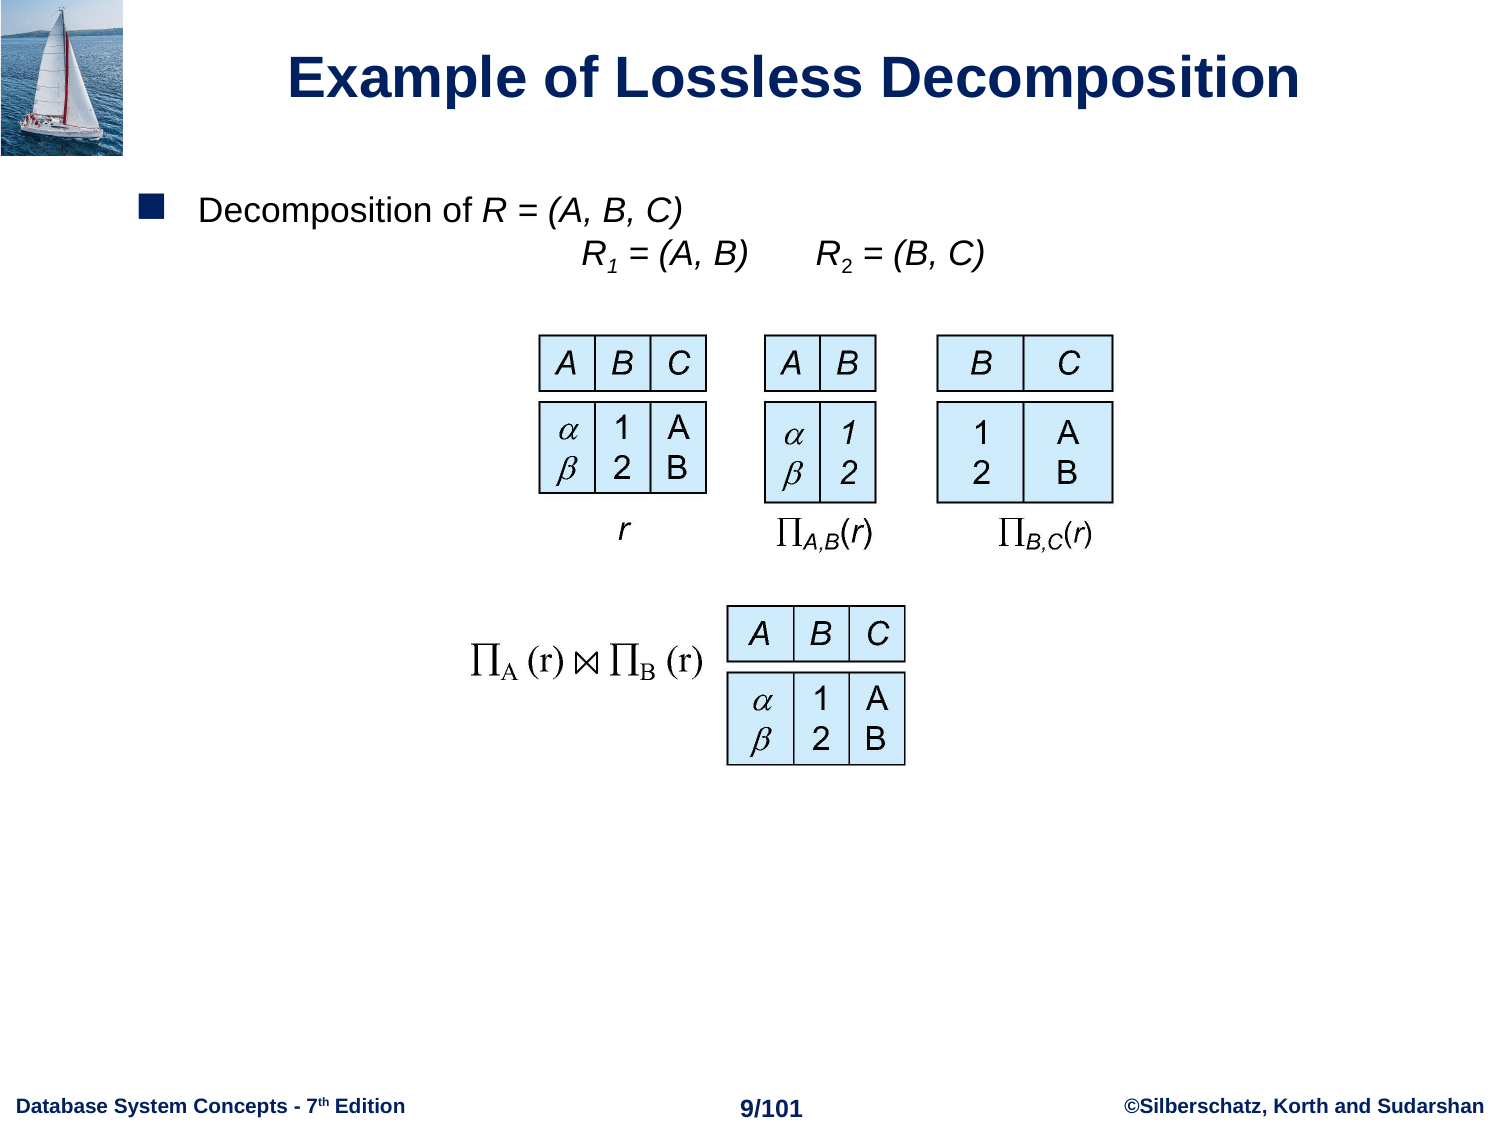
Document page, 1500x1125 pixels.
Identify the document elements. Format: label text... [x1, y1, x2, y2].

list Decomposition of R = (A, B, C) R1 = (A, B) R2 = (B, C) [126, 179, 1364, 316]
picture [0, 0, 123, 156]
title Example of Lossless Decomposition [102, 41, 1500, 117]
picture [447, 330, 1121, 778]
